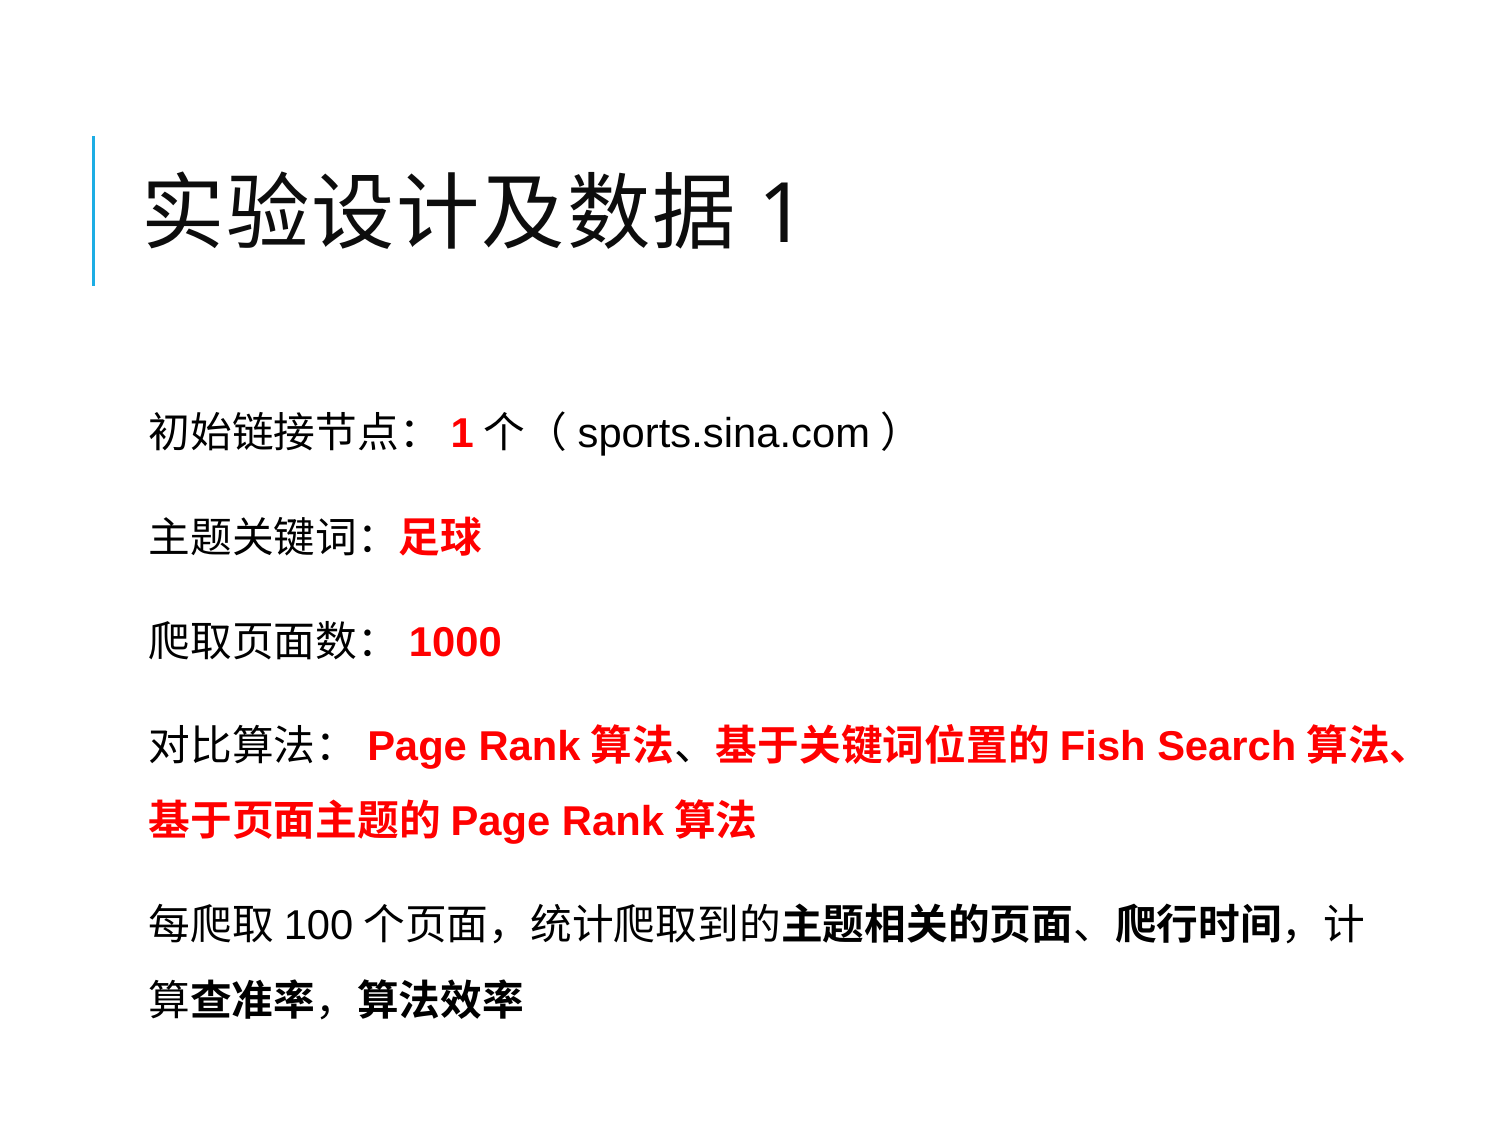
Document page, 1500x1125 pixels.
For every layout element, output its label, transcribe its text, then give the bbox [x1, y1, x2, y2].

title 实验设计及数据1 [126, 96, 1322, 342]
text_box 初始链接节点：1个（sports.sina.com） 主题关键词：足球 爬取页面数：1000 对比算法：Page Rank算法、基于关键词位置的Fish Search算法、基于页面主题的Page Rank算法 每爬取100个页面，统计爬取到的主题相关的页面、爬行时间，计算查准率，算法效率 [125, 373, 1412, 1034]
